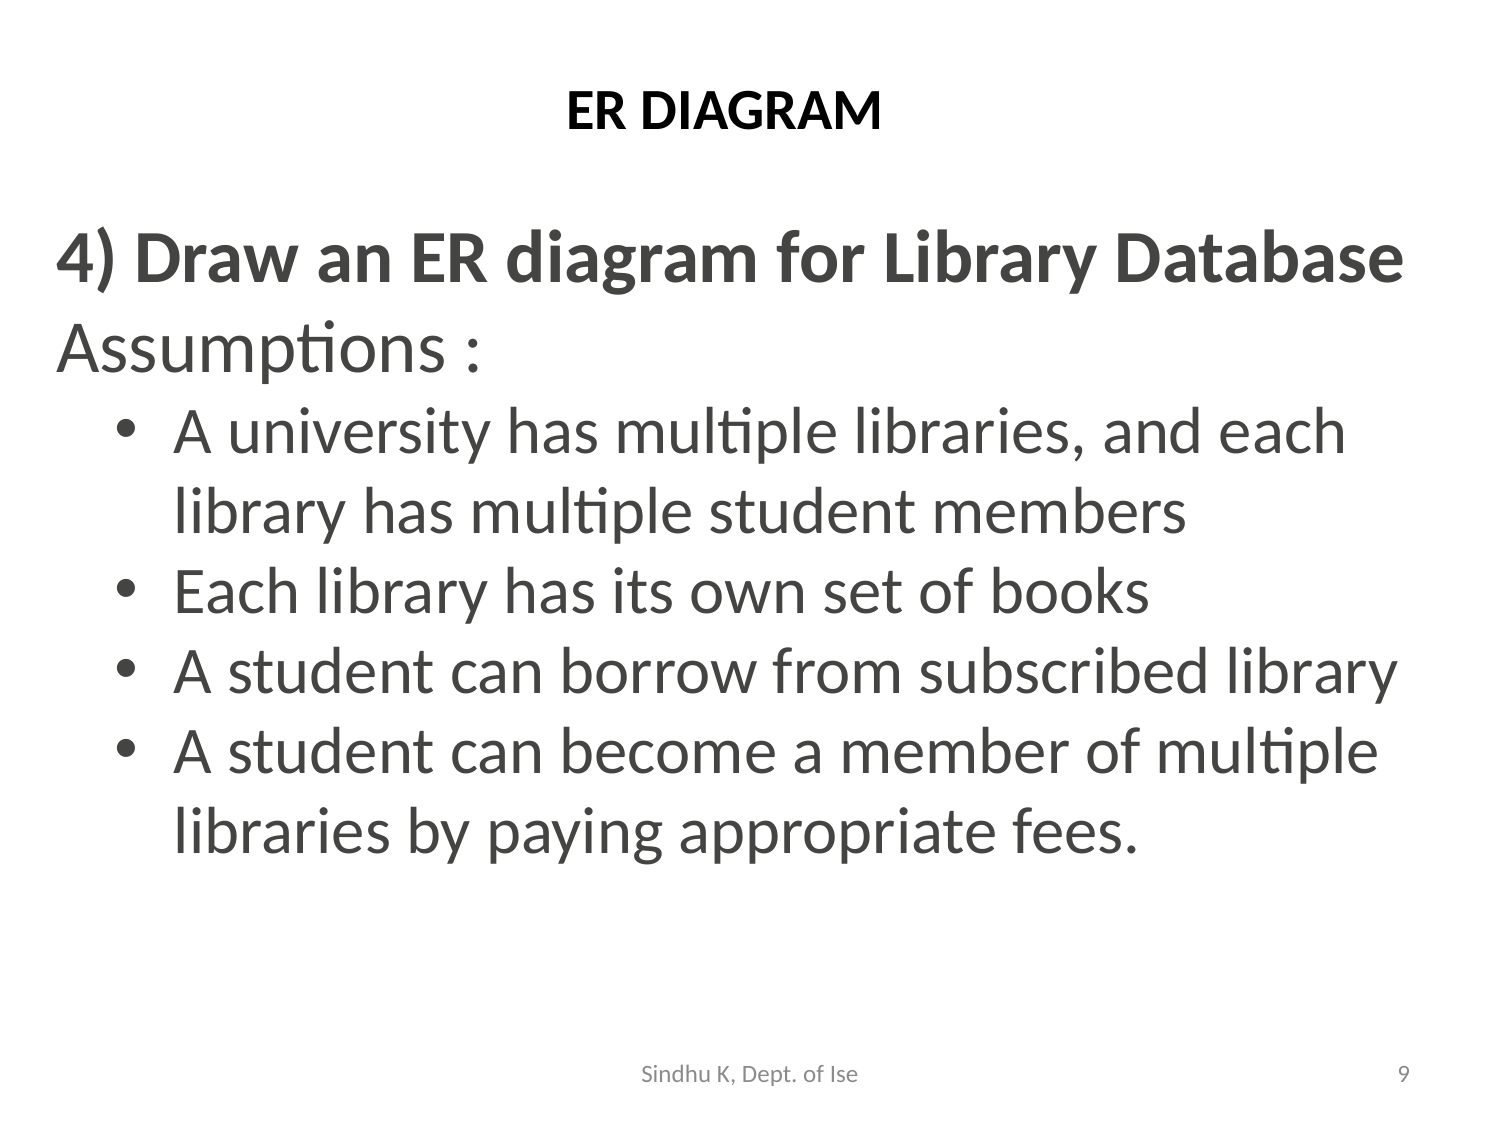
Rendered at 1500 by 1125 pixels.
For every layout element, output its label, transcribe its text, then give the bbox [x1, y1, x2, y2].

text_box 4) Draw an ER diagram for Library Database Assumptions : A university has multiple libraries, and each library has multiple student members Each library has its own set of books A student can borrow from subscribed library A student can become a member of multiple libraries by paying appropriate fees. [41, 199, 1429, 955]
title ER DIAGRAM [87, 37, 1363, 175]
slide_number 9 [1074, 1042, 1425, 1103]
footer Sindhu K, Dept. of Ise [512, 1042, 988, 1103]
